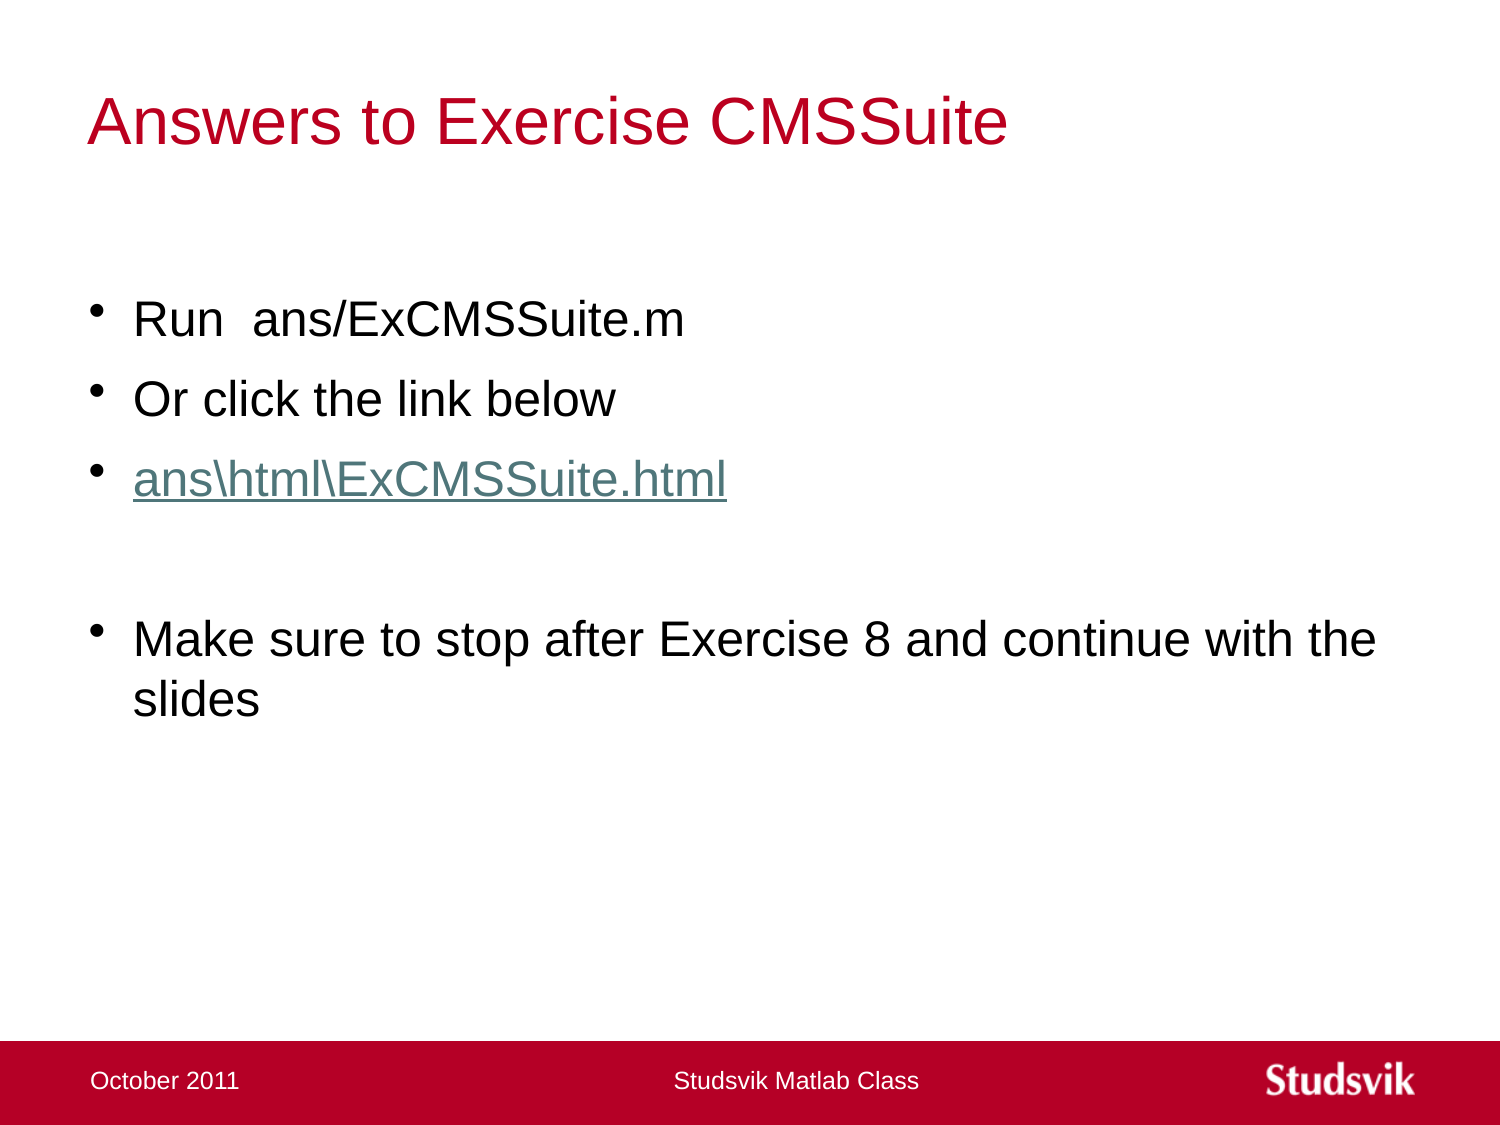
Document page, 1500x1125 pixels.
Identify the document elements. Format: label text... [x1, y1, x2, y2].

picture [0, 1041, 1500, 1125]
list Run ans/ExCMSSuite.m Or click the link below ans\html\ExCMSSuite.html Make sure to stop after Exercise 8 and continue with the slides [88, 286, 1412, 1003]
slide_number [75, 1049, 465, 1110]
title Answers to Exercise CMSSuite [87, 78, 1412, 267]
footer Studsvik Matlab Class [559, 1049, 1035, 1110]
